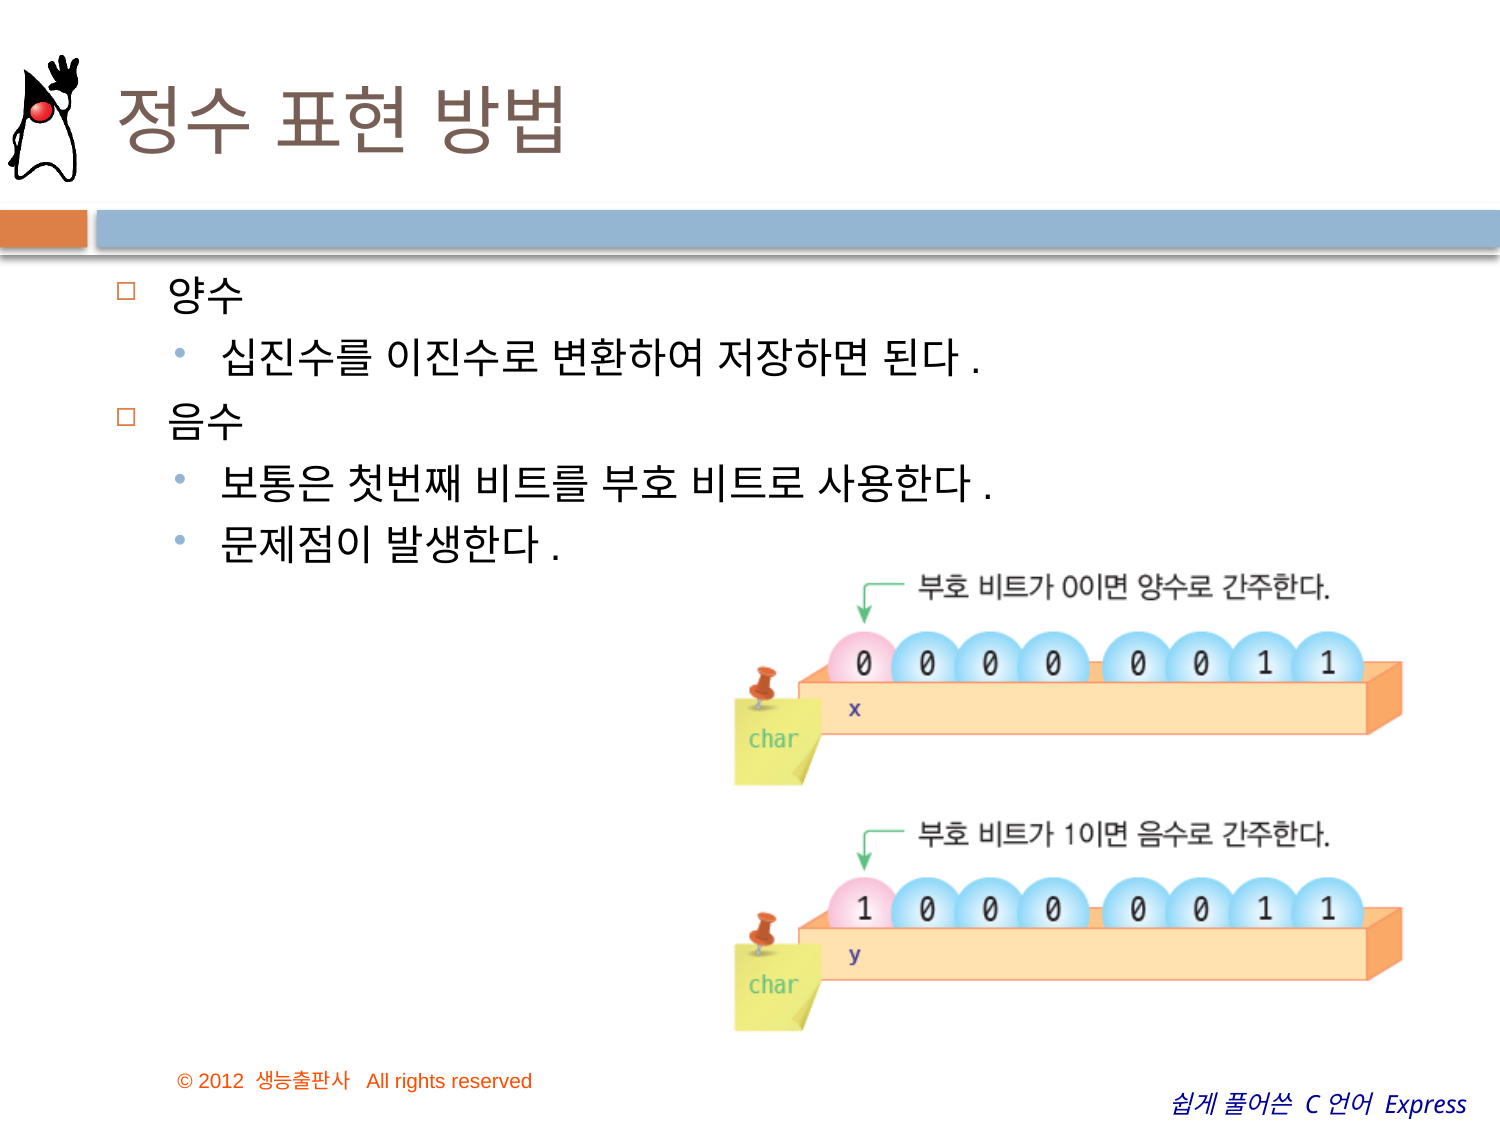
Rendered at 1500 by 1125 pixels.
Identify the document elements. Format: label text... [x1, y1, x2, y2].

picture [8, 55, 79, 182]
list 양수 십진수를 이진수로 변환하여 저장하면 된다. 음수 보통은 첫번째 비트를 부호 비트로 사용한다. 문제점이 발생한다. [100, 262, 1438, 1000]
picture [681, 551, 1457, 1053]
title 정수 표현 방법 [100, 37, 1438, 200]
